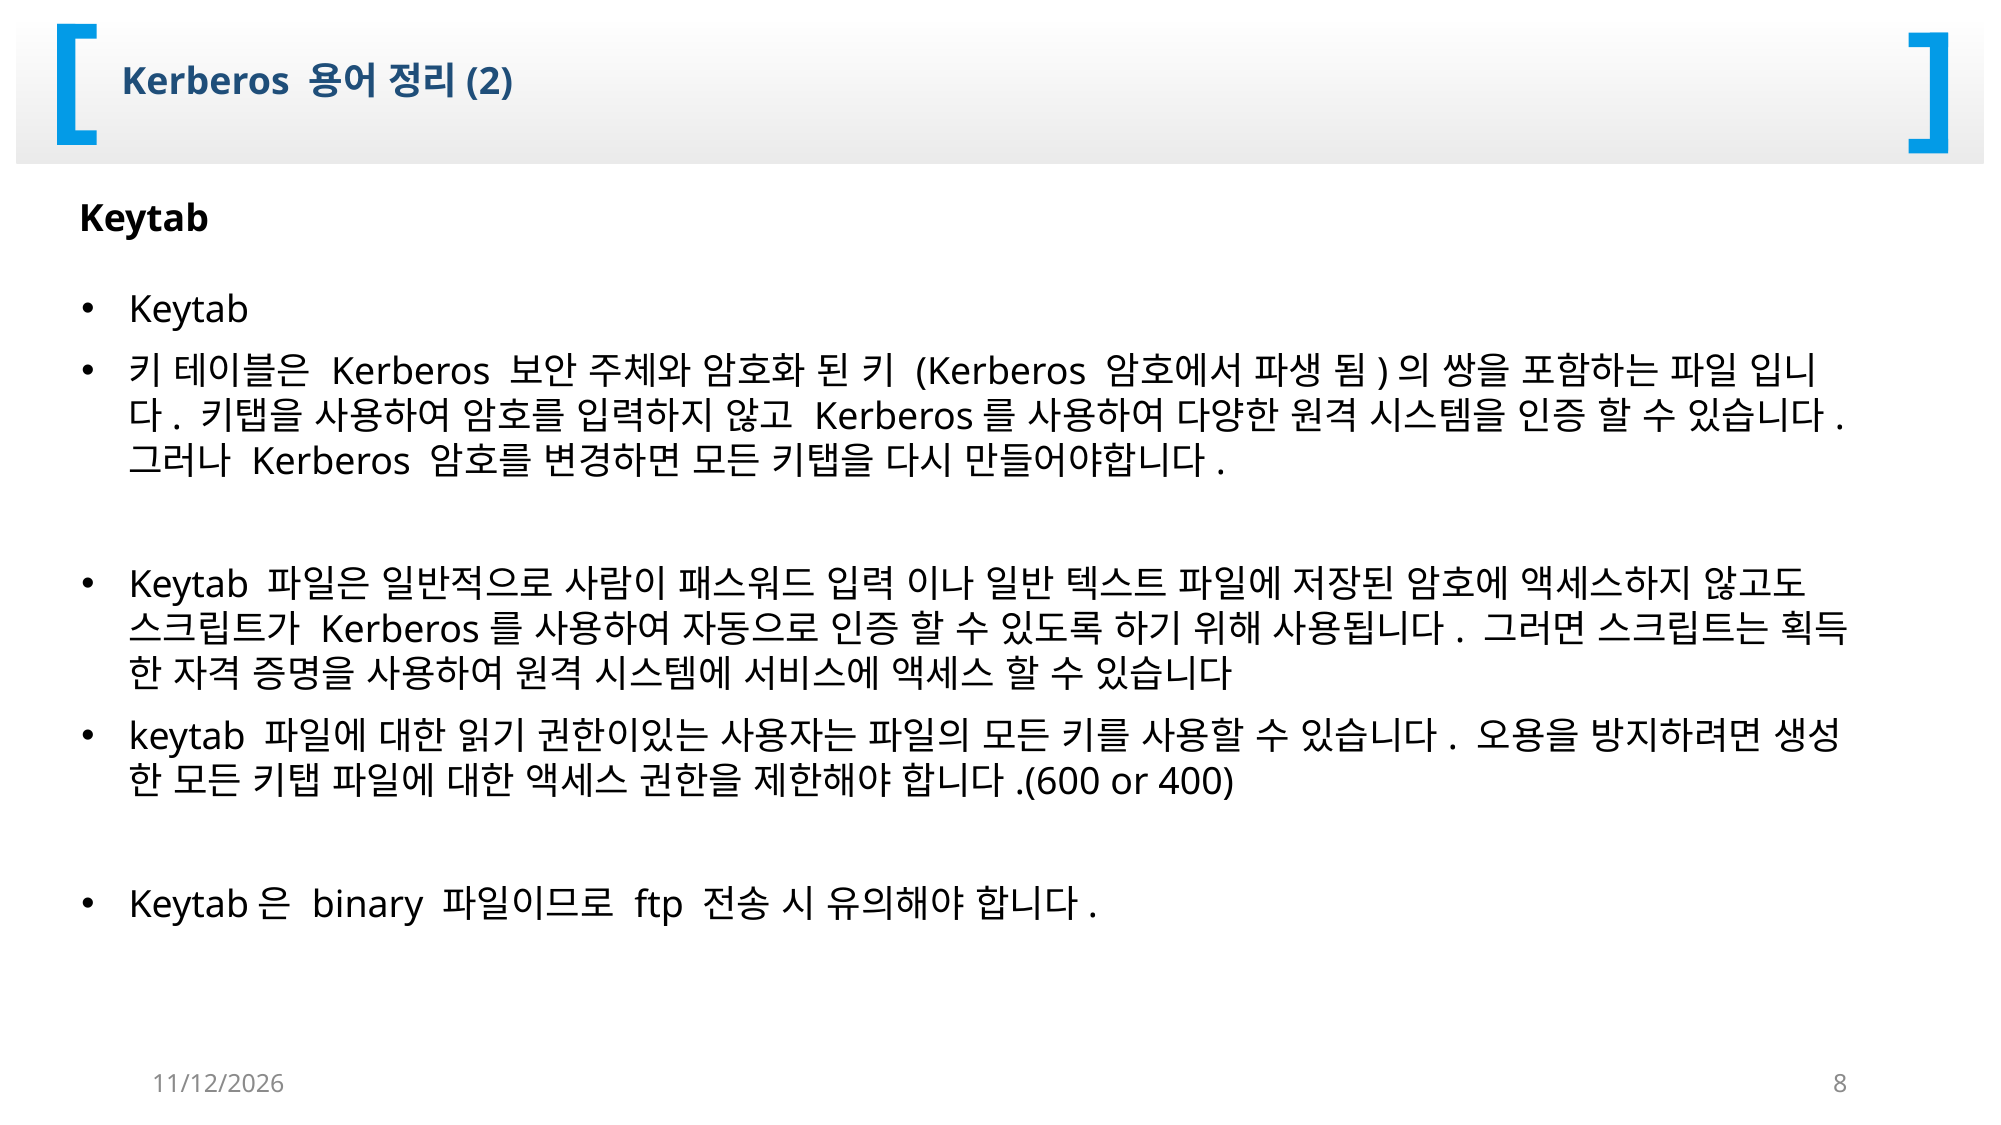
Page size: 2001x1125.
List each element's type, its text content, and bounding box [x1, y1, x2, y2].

text_box Keytab 키 테이블은 Kerberos 보안 주체와 암호화 된 키 (Kerberos 암호에서 파생 됨)의 쌍을 포함하는 파일 입니다. 키탭을 사용하여 암호를 입력하지 않고 Kerberos를 사용하여 다양한 원격 시스템을 인증 할 수 있습니다. 그러나 Kerberos 암호를 변경하면 모든 키탭을 다시 만들어야합니다. Keytab 파일은 일반적으로 사람이 패스워드 입력 이나 일반 텍스트 파일에 저장된 암호에 액세스하지 않고도 스크립트가 Kerberos를 사용하여 자동으로 인증 할 수 있도록 하기 위해 사용됩니다. 그러면 스크립트는 획득 한 자격 증명을 사용하여 원격 시스템에 서비스에 액세스 할 수 있습니다 keytab 파일에 대한 읽기 권한이있는 사용자는 파일의 모든 키를 사용할 수 있습니다. 오용을 방지하려면 생성 한 모든 키탭 파일에 대한 액세스 권한을 제한해야 합니다.(600 or 400) Keytab은 binary 파일이므로 ftp 전송 시 유의해야 합니다. [45, 277, 1872, 995]
text_box Kerberos 용어 정리(2) [106, 49, 642, 110]
text_box Keytab [43, 186, 224, 246]
